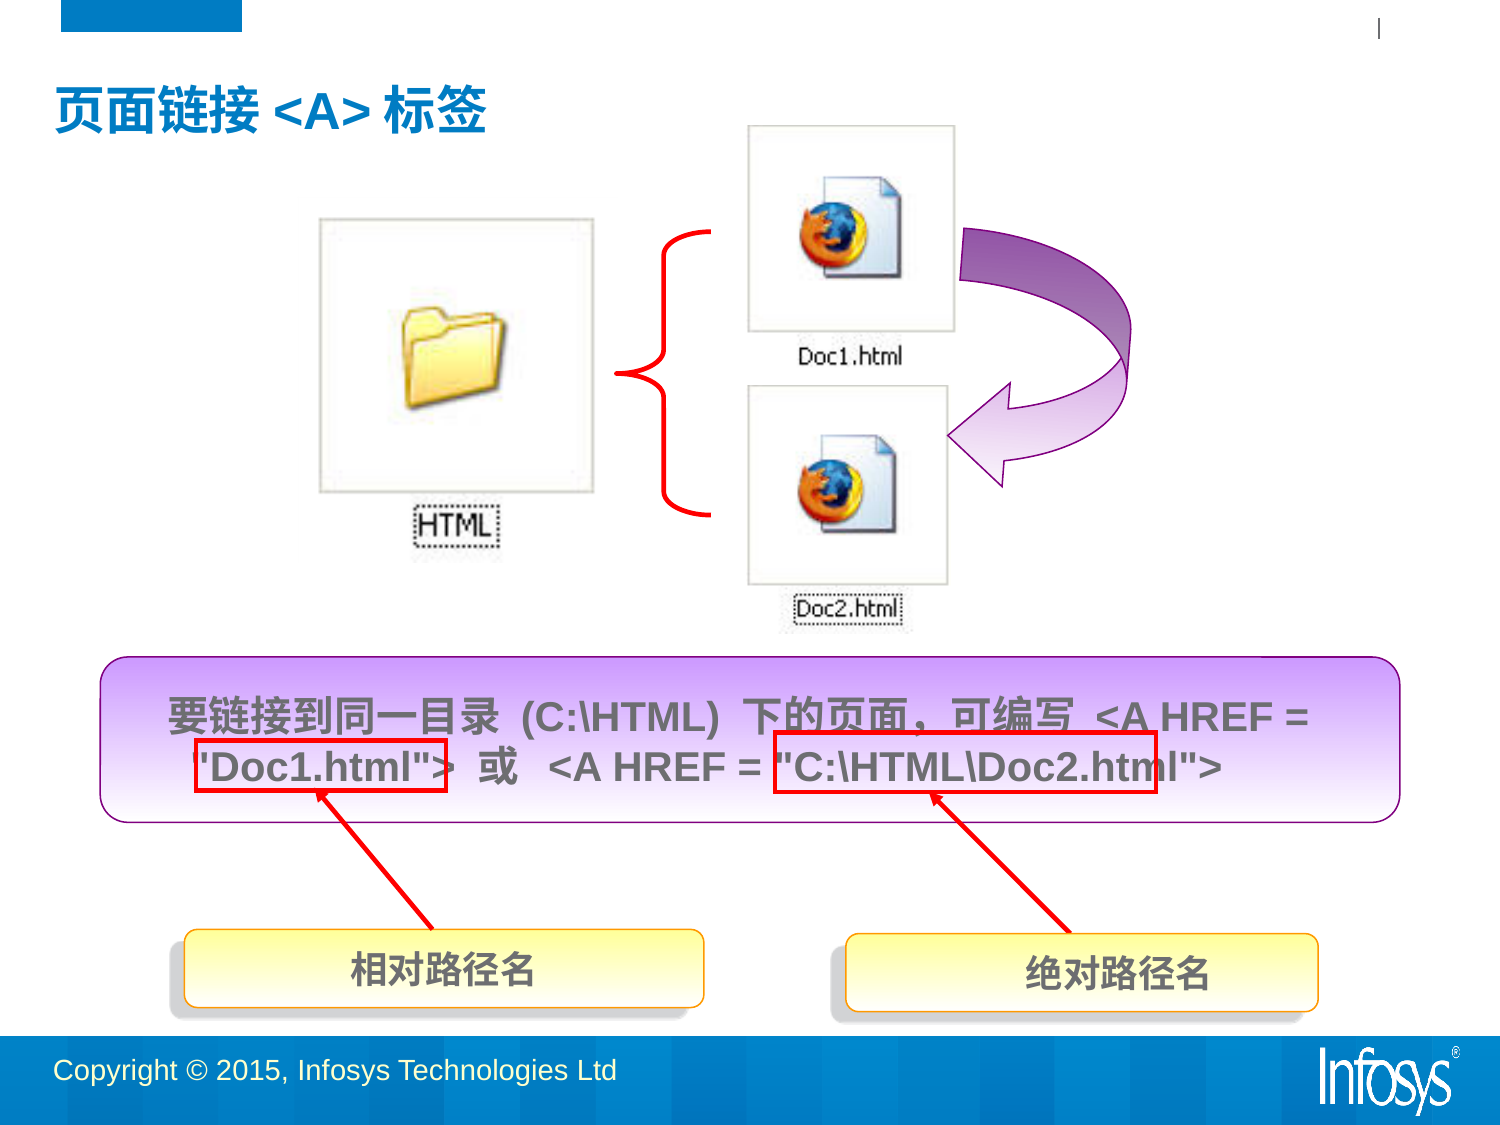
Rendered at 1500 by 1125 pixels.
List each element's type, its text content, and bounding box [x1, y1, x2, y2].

text_box 绝对路径名 [845, 933, 1319, 1012]
picture [0, 1025, 1500, 1125]
picture [746, 385, 951, 634]
picture [297, 196, 619, 563]
text_box [624, 231, 711, 516]
text_box [314, 787, 433, 930]
text_box 相对路径名 [184, 929, 704, 1008]
text_box [955, 228, 1131, 487]
picture [746, 125, 958, 374]
text_box [196, 740, 447, 791]
title 页面链接<A>标签 [38, 31, 1463, 149]
text_box [928, 791, 1070, 933]
text_box [774, 732, 1156, 793]
text_box 要链接到同一目录 (C:\HTML) 下的页面，可编写 <A HREF = "Doc1.html"> 或 <A HREF = "C:\HTML\Doc2.html"> [100, 656, 1400, 823]
